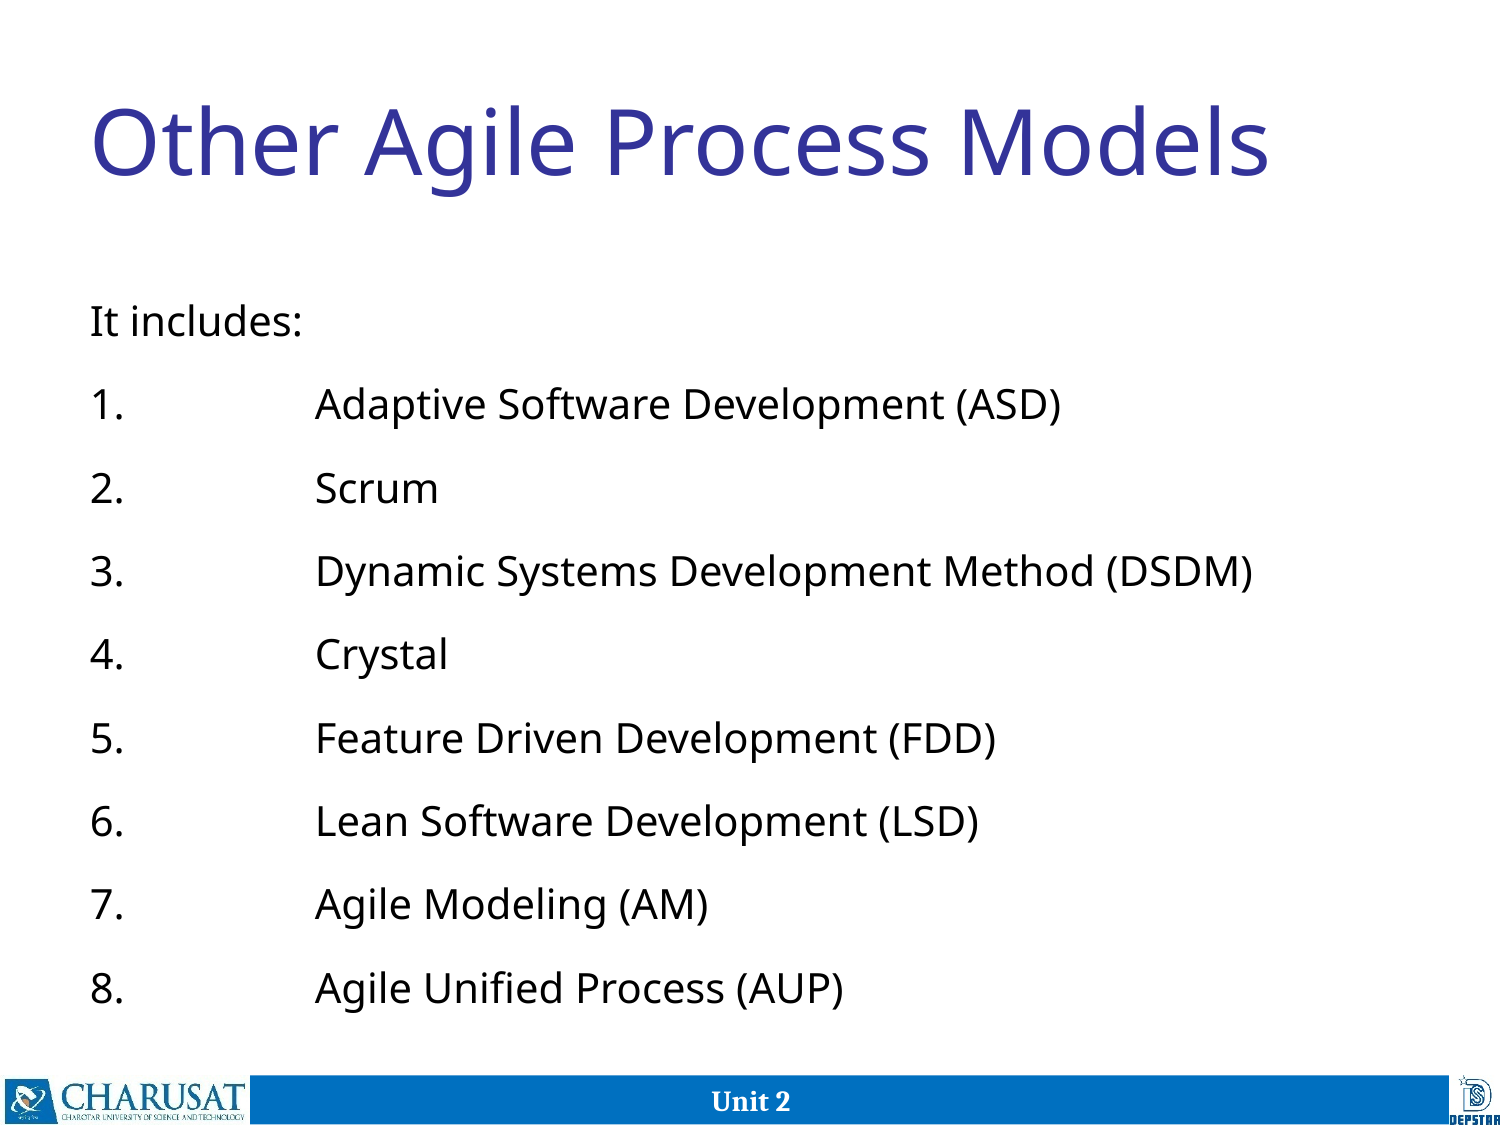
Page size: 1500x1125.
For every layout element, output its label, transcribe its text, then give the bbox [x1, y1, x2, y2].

list It includes: Adaptive Software Development (ASD) Scrum Dynamic Systems Development Method (DSDM) Crystal Feature Driven Development (FDD) Lean Software Development (LSD) Agile Modeling (AM) Agile Unified Process (AUP) [75, 262, 1425, 1005]
text_box Unit 2 [251, 1075, 1447, 1125]
picture [0, 1075, 250, 1125]
title Other Agile Process Models [75, 45, 1425, 233]
picture [1449, 1074, 1500, 1125]
